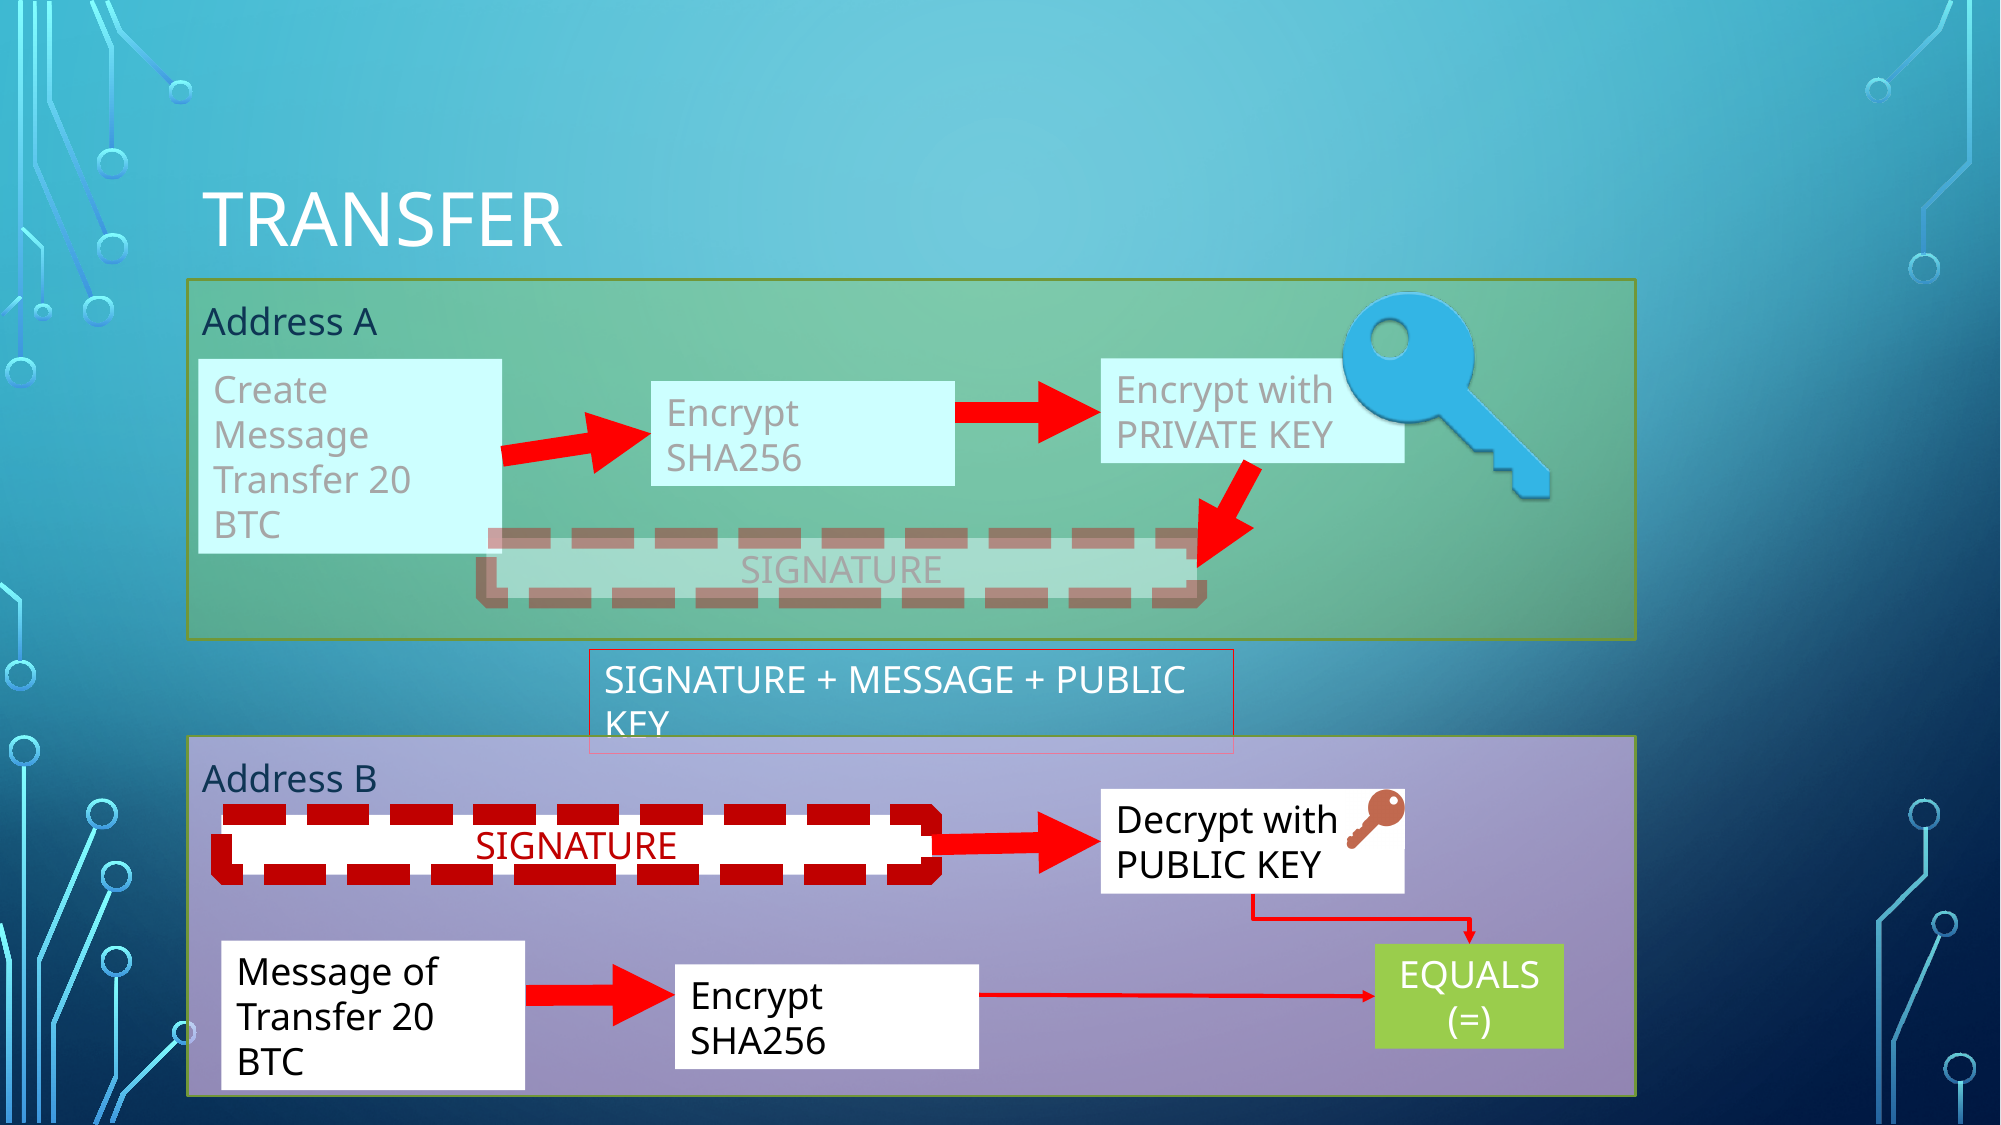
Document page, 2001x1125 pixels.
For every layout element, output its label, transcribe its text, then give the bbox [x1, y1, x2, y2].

text_box Address A [187, 291, 603, 351]
text_box [186, 735, 1637, 1097]
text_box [978, 994, 1336, 998]
text_box Encrypt SHA256 [651, 381, 955, 486]
text_box Encrypt with PRIVATE KEY [1100, 358, 1326, 464]
text_box Encrypt SHA256 [675, 964, 980, 1070]
text_box Address B [187, 747, 603, 808]
picture [1326, 275, 1565, 515]
title TRANSFER [187, 101, 1813, 344]
picture [1345, 789, 1405, 850]
text_box SIGNATURE [486, 538, 1197, 598]
text_box SIGNATURE [221, 814, 932, 875]
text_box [1336, 810, 1386, 1029]
text_box SIGNATURE + MESSAGE + PUBLIC KEY [589, 649, 1234, 735]
text_box EQUALS (=) [1375, 943, 1564, 1049]
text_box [931, 841, 1102, 846]
text_box Create Message Transfer 20 BTC [198, 358, 503, 554]
text_box Decrypt with PUBLIC KEY [1100, 788, 1405, 894]
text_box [1196, 464, 1254, 569]
text_box Message of Transfer 20 BTC [221, 940, 526, 1091]
text_box [186, 278, 1637, 641]
